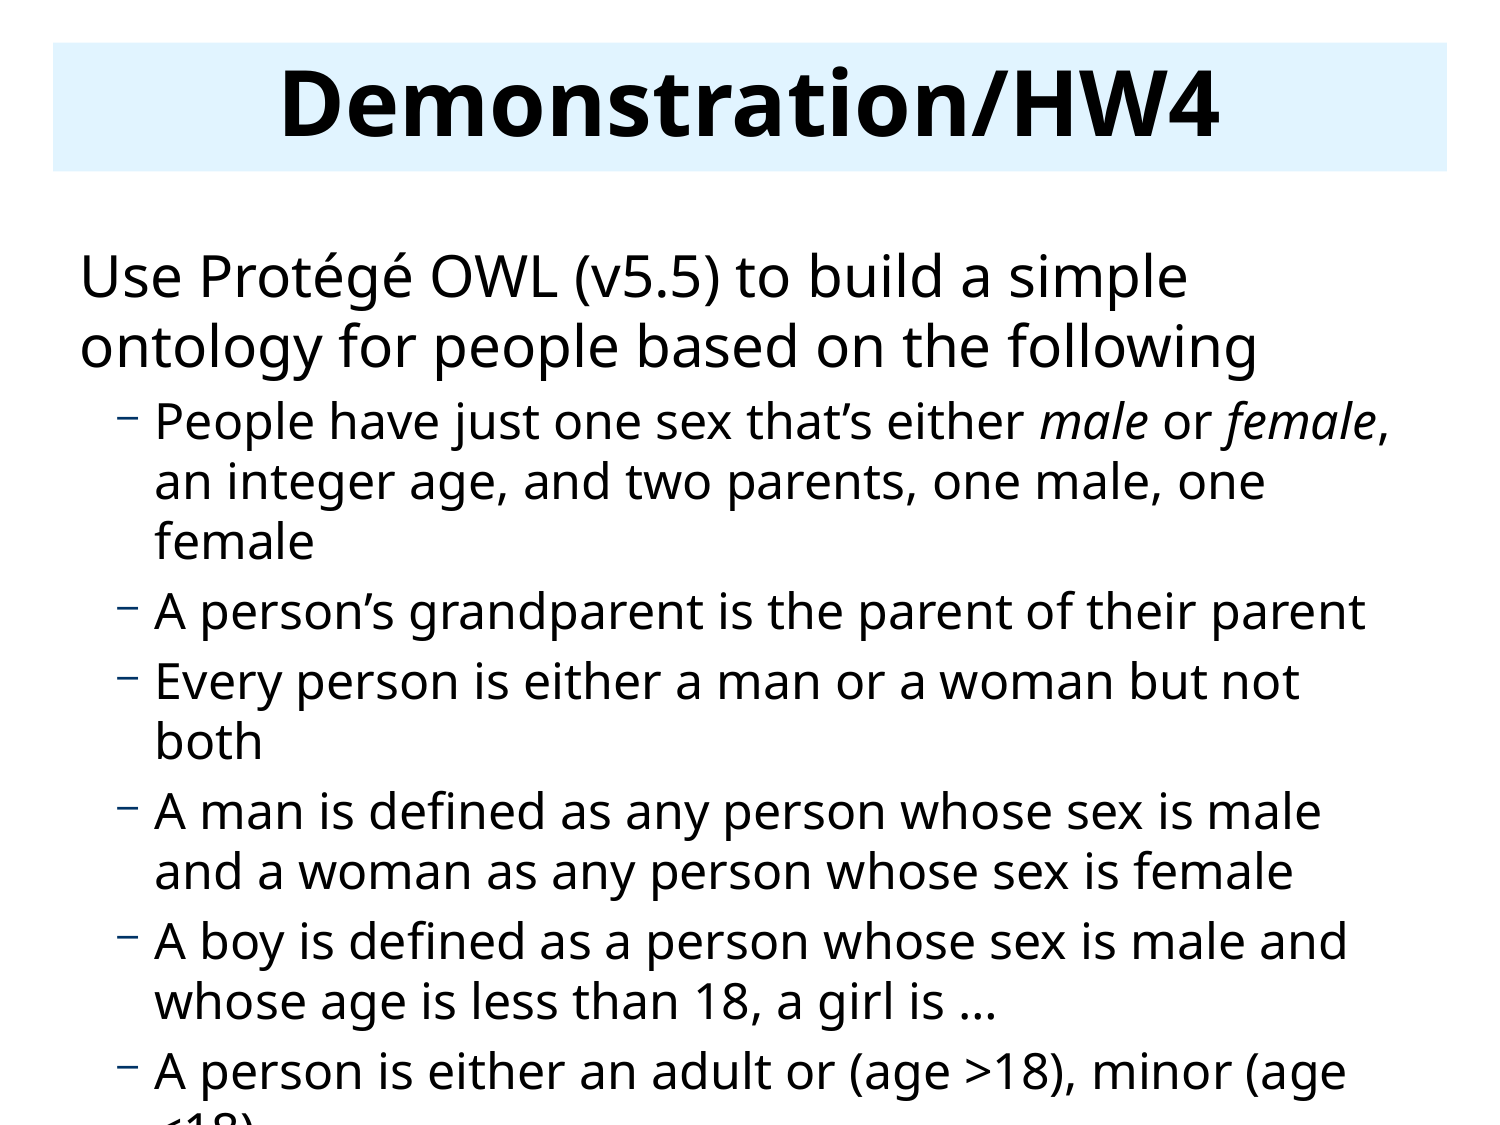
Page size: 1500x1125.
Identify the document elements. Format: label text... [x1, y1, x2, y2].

list Use Protégé OWL (v5.5) to build a simple ontology for people based on the following People have just one sex that’s either male or female, an integer age, and two parents, one male, one female A person’s grandparent is the parent of their parent Every person is either a man or a woman but not both A man is defined as any person whose sex is male and a woman as any person whose sex is female A boy is defined as a person whose sex is male and whose age is less than 18, a girl is … A person is either an adult or (age >18), minor (age <18), … [64, 231, 1436, 1106]
title Demonstration/HW4 [53, 42, 1447, 172]
